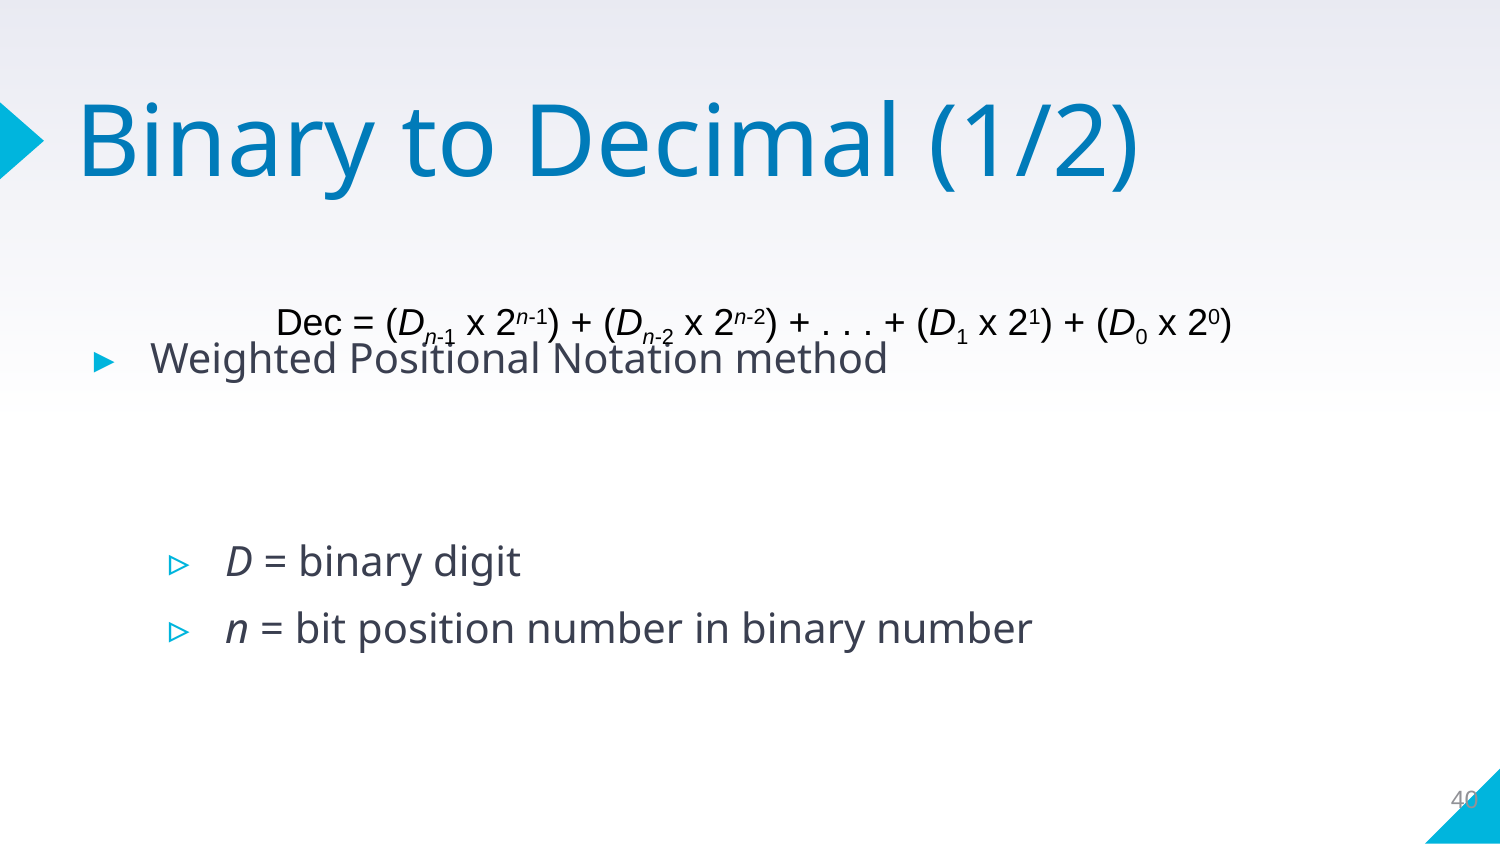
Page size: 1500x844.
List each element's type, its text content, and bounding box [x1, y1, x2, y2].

text_box Dec = (Dn-1 x 2n-1) + (Dn-2 x 2n-2) + . . . + (D1 x 21) + (D0 x 20) [261, 290, 1248, 357]
list Weighted Positional Notation method D = binary digit n = bit position number in binary number [75, 327, 1425, 761]
slide_number 40 [1418, 760, 1494, 838]
title Binary to Decimal (1/2) [75, 99, 1425, 277]
